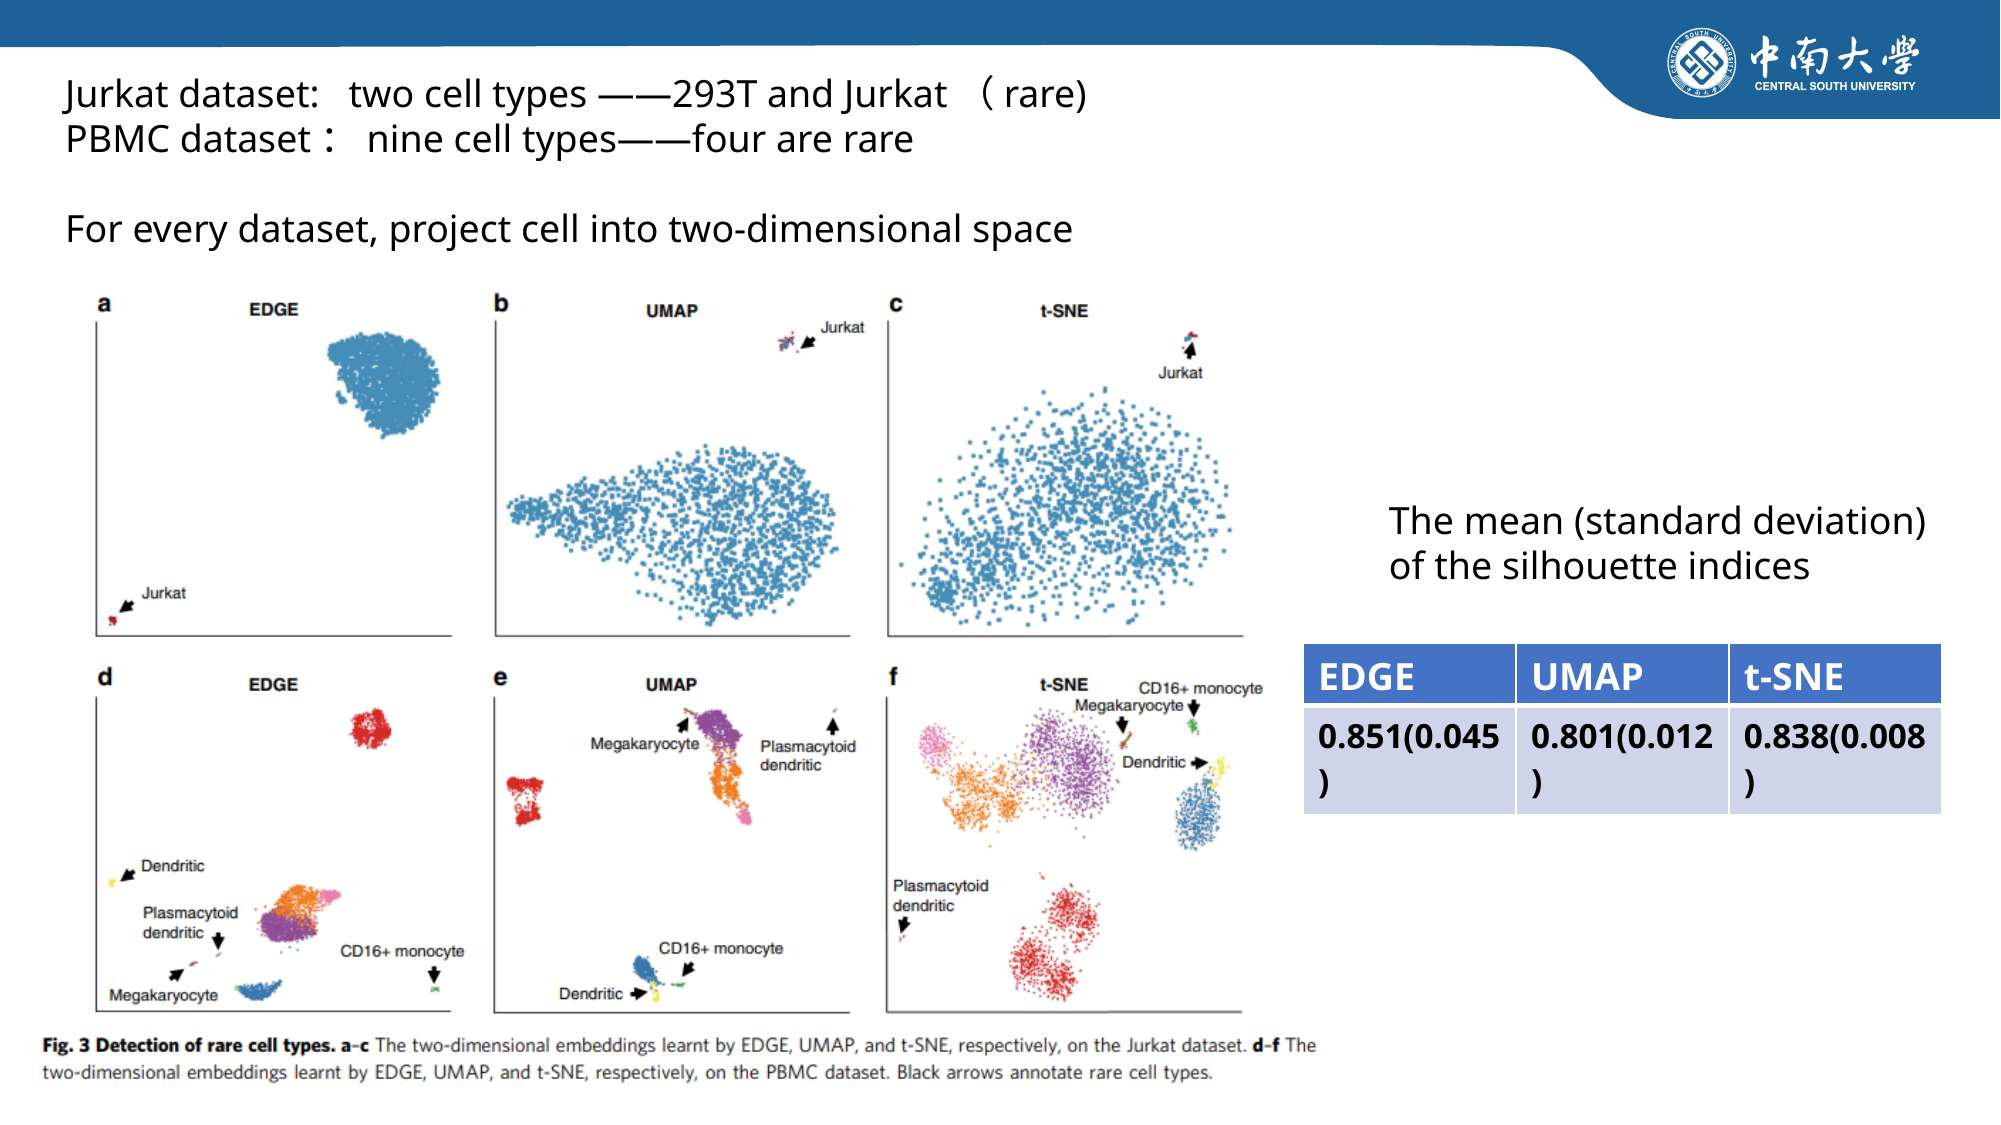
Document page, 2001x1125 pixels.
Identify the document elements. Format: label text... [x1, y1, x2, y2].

table_header EDGE [1375, 644, 1515, 703]
table_cell 0.851(0.045) [1375, 708, 1515, 814]
text_box The mean (standard deviation) of the silhouette indices [1375, 490, 1942, 595]
table_cell 0.838(0.008) [1730, 708, 1941, 814]
picture [1658, 22, 1931, 103]
text_box [0, 0, 2000, 119]
text_box Jurkat dataset: two cell types ——293T and Jurkat（rare) PBMC dataset：nine cell types——four are rare For every dataset, project cell into two-dimensional space [50, 62, 1608, 258]
table_header t-SNE [1730, 644, 1941, 703]
table_header UMAP [1517, 644, 1728, 703]
picture [19, 259, 1375, 1106]
table_cell 0.801(0.012) [1517, 708, 1728, 814]
